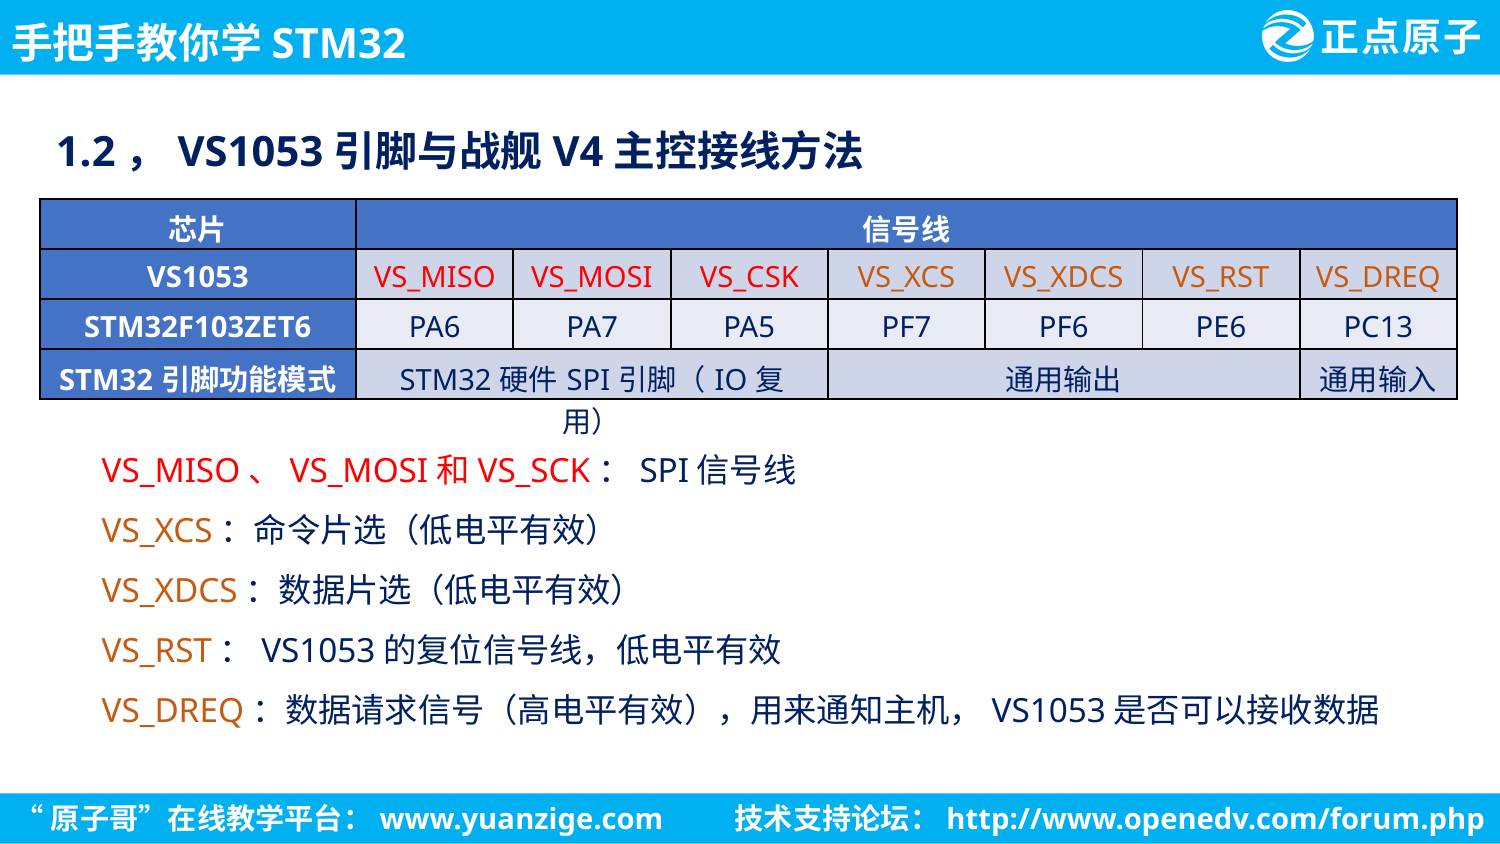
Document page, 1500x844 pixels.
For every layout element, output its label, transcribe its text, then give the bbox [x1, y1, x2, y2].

text_box “原子哥”在线教学平台：www.yuanzige.com [0, 793, 544, 843]
text_box VS_MISO、VS_MOSI和VS_SCK：SPI信号线 VS_XCS：命令片选（低电平有效） VS_XDCS：数据片选（低电平有效） VS_RST：VS1053的复位信号线，低电平有效 VS_DREQ：数据请求信号（高电平有效），用来通知主机，VS1053是否可以接收数据 [86, 421, 1437, 736]
text_box 1.2，VS1053引脚与战舰V4主控接线方法 [48, 95, 904, 179]
picture [1431, 44, 1438, 52]
picture [1412, 44, 1418, 52]
picture [1404, 20, 1438, 54]
table_cell VS_RST [1143, 250, 1299, 298]
table_cell VS_MOSI [514, 250, 670, 298]
text_box 技术支持论坛：http://www.openedv.com/forum.php [544, 793, 1500, 843]
table_cell VS_DREQ [1301, 250, 1456, 298]
table_cell PF7 [829, 300, 984, 348]
table_cell STM32引脚功能模式 [41, 350, 355, 398]
table_cell 通用输入 [1301, 350, 1456, 398]
picture [1267, 11, 1313, 45]
table_cell VS_XCS [829, 250, 984, 298]
table_header 信号线 [357, 200, 1456, 248]
table_cell PA5 [672, 300, 827, 348]
table_cell VS_XDCS [986, 250, 1142, 298]
table_cell VS1053 [41, 250, 355, 298]
picture [1364, 45, 1370, 53]
table_cell VS_MISO [357, 250, 512, 298]
table_cell 通用输出 [829, 350, 1299, 398]
table_cell PA6 [357, 300, 512, 348]
table_cell STM32F103ZET6 [41, 300, 355, 348]
picture [1263, 27, 1307, 61]
table_header 芯片 [41, 200, 355, 248]
text_box 手把手教你学STM32 [0, 0, 967, 75]
picture [1367, 18, 1396, 42]
text_box [0, 0, 1500, 76]
table_cell PA7 [514, 300, 670, 348]
table_cell STM32硬件SPI引脚（IO复用） [357, 350, 827, 398]
table_cell PE6 [1143, 300, 1299, 348]
table_cell PF6 [986, 300, 1142, 348]
picture [1445, 21, 1479, 54]
picture [1322, 21, 1357, 52]
table_cell VS_CSK [672, 250, 827, 298]
picture [1391, 45, 1397, 53]
table_cell PC13 [1301, 300, 1456, 348]
